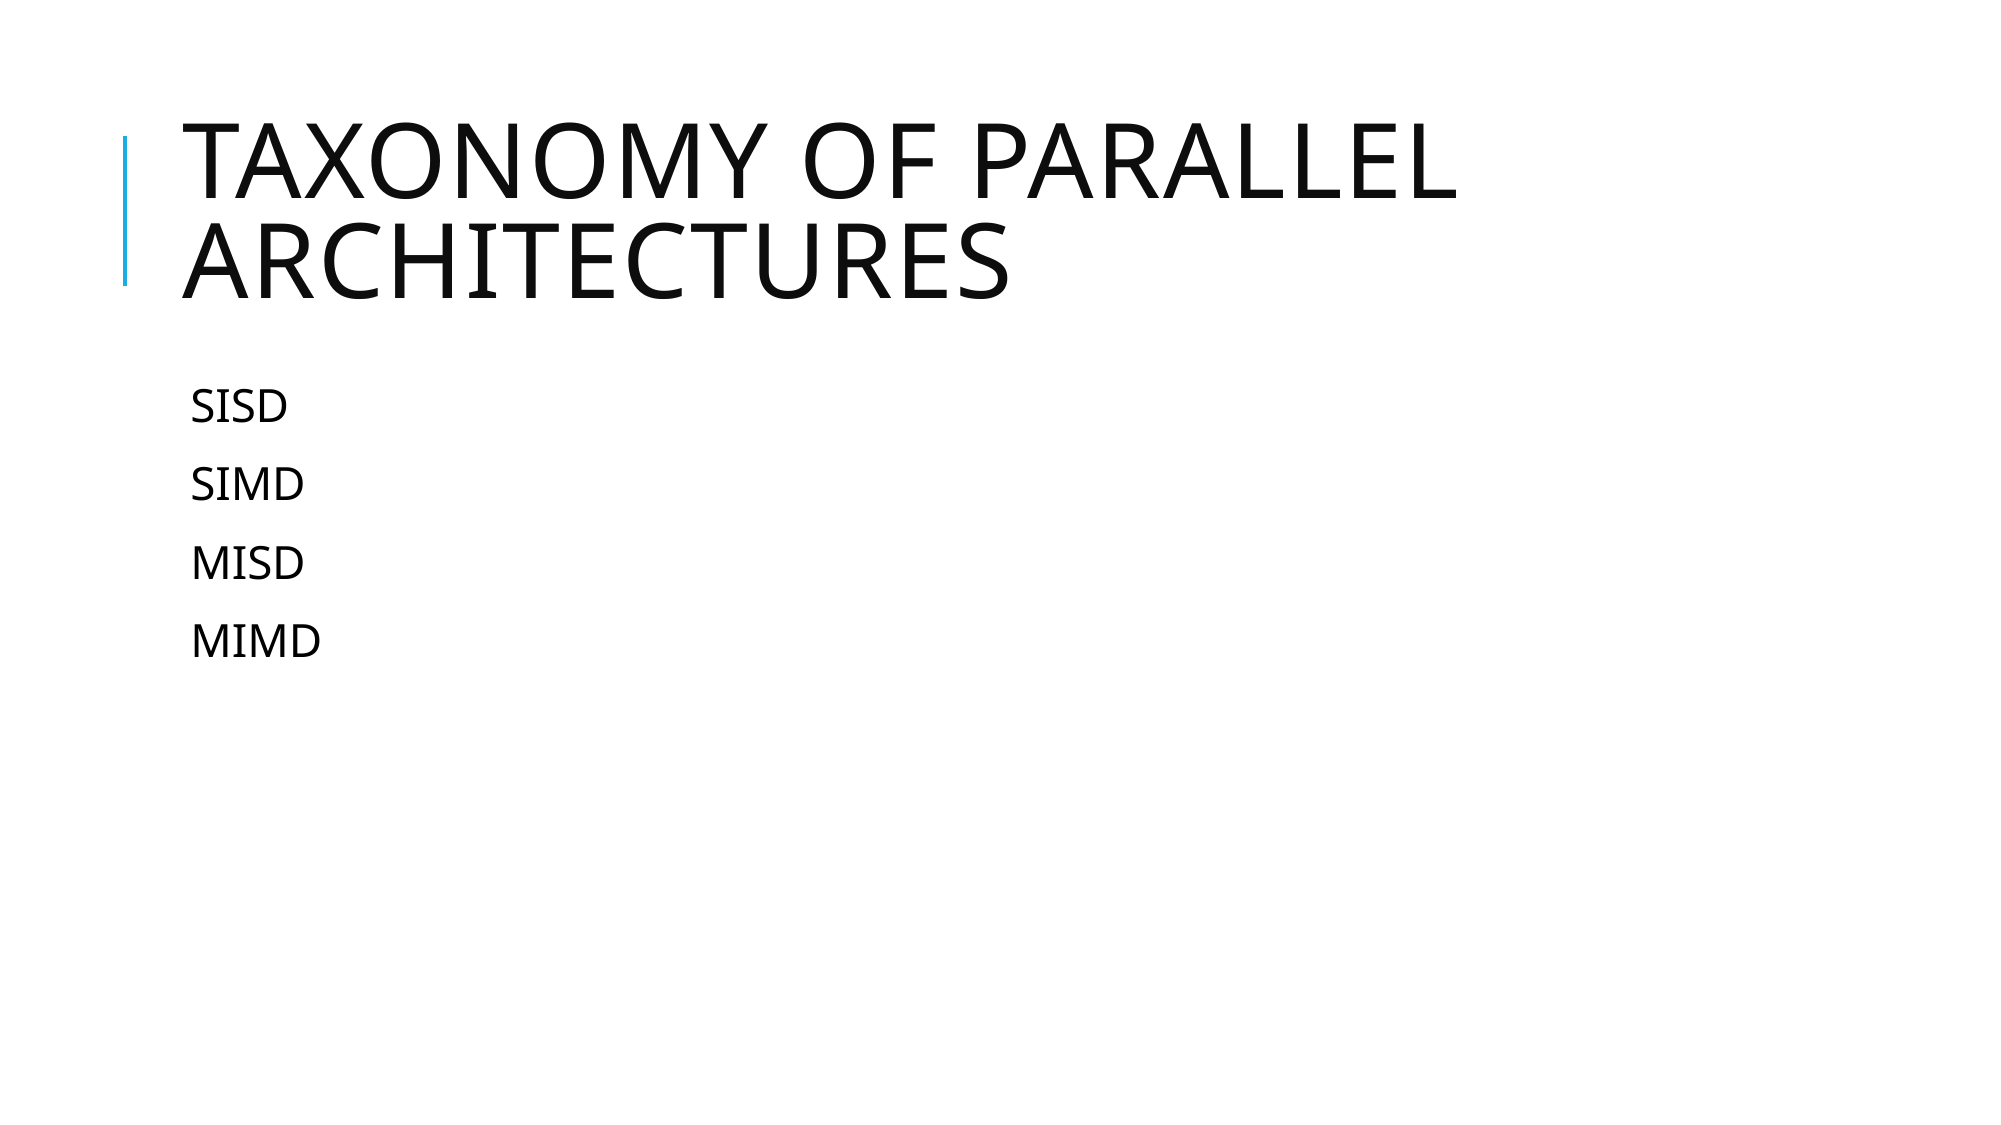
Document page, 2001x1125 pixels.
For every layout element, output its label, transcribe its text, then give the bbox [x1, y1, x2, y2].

title Taxonomy of parallel architectures [168, 96, 1763, 342]
list SISD SIMD MISD MIMD [168, 375, 1763, 1035]
